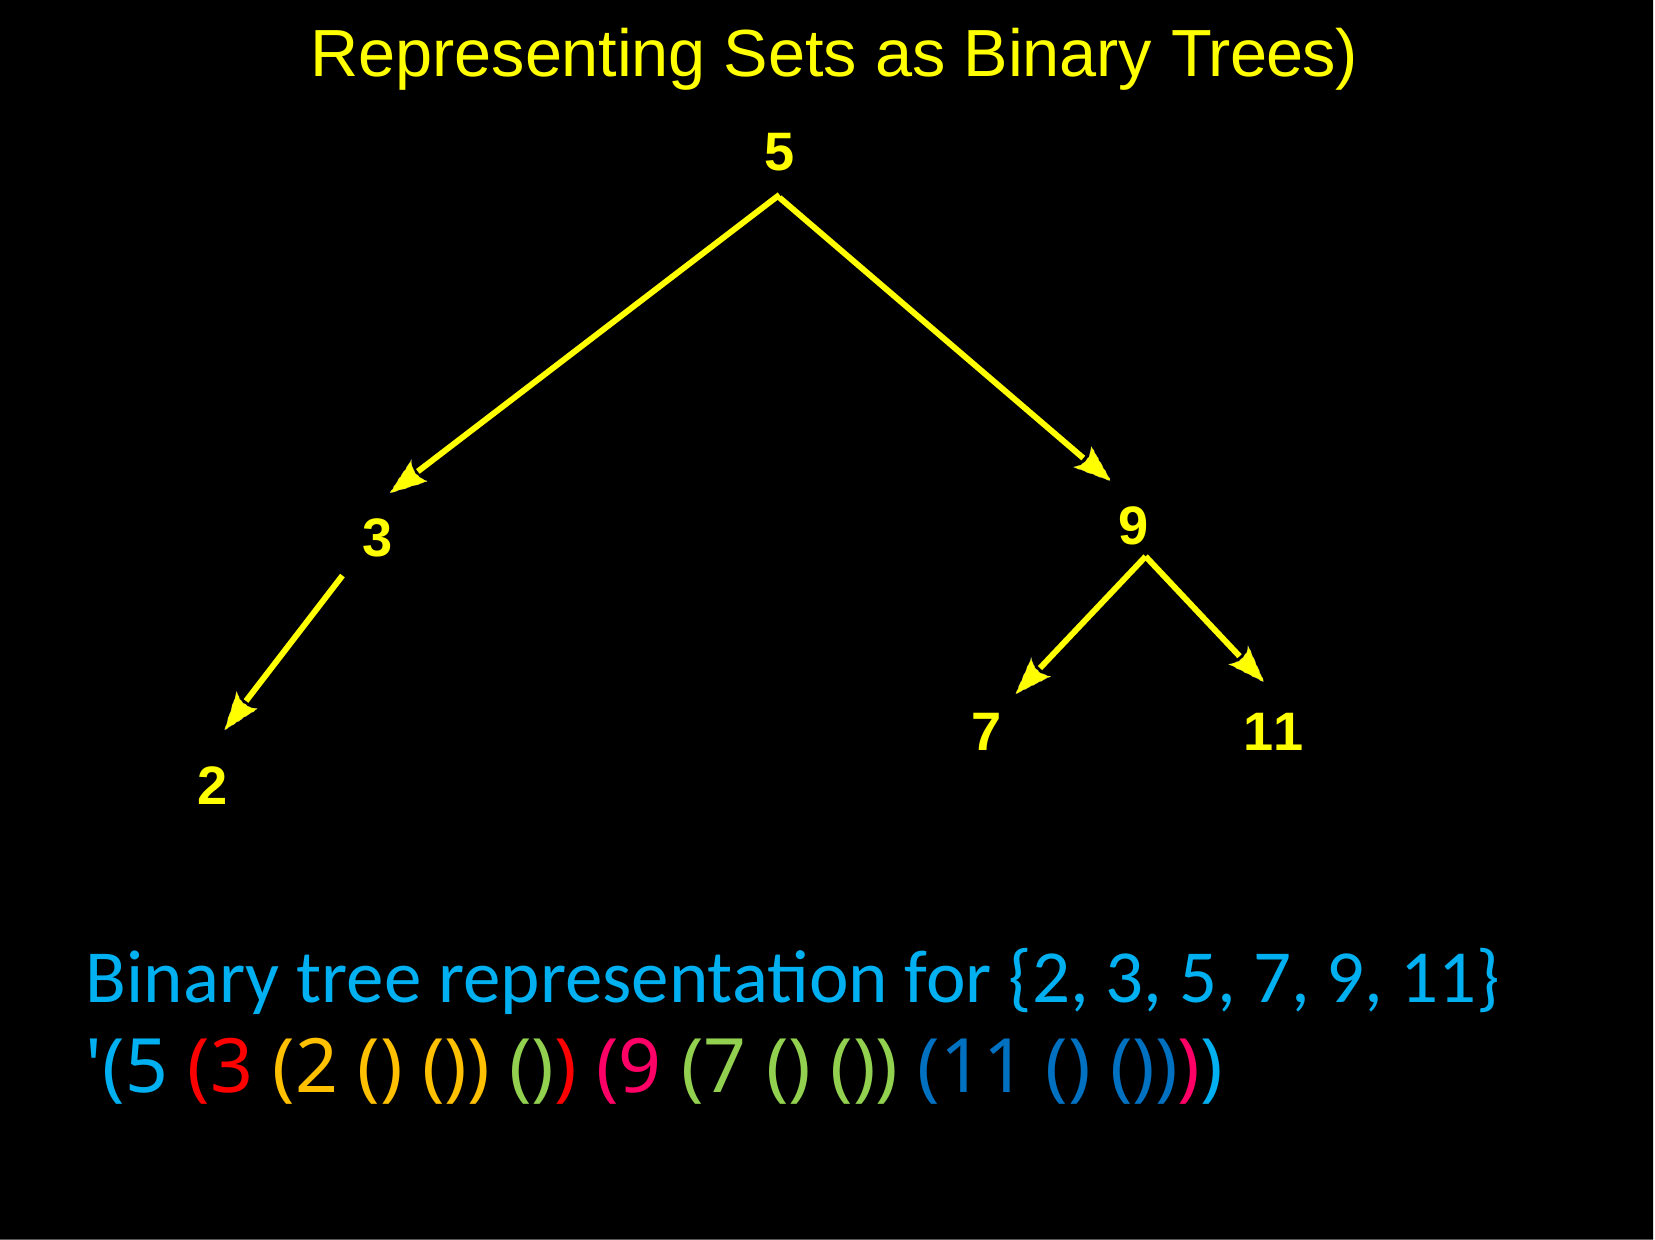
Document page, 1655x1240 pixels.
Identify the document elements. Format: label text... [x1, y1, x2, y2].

text_box [1073, 446, 1111, 482]
text_box [1015, 657, 1051, 694]
text_box Binary tree representation for {2, 3, 5, 7, 9, 11} '(5 (3 (2 () ()) ()) (9 (7 () ()) (11 () ()))) [71, 919, 1517, 1115]
text_box 11 [1241, 693, 1305, 761]
text_box 7 [969, 693, 1004, 761]
text_box Representing Sets as Binary Trees) [39, 7, 1627, 215]
text_box 2 [194, 748, 230, 816]
text_box [389, 459, 428, 493]
text_box 3 [360, 500, 395, 568]
text_box 9 [1116, 488, 1151, 556]
text_box [1228, 645, 1264, 682]
text_box [224, 691, 258, 730]
